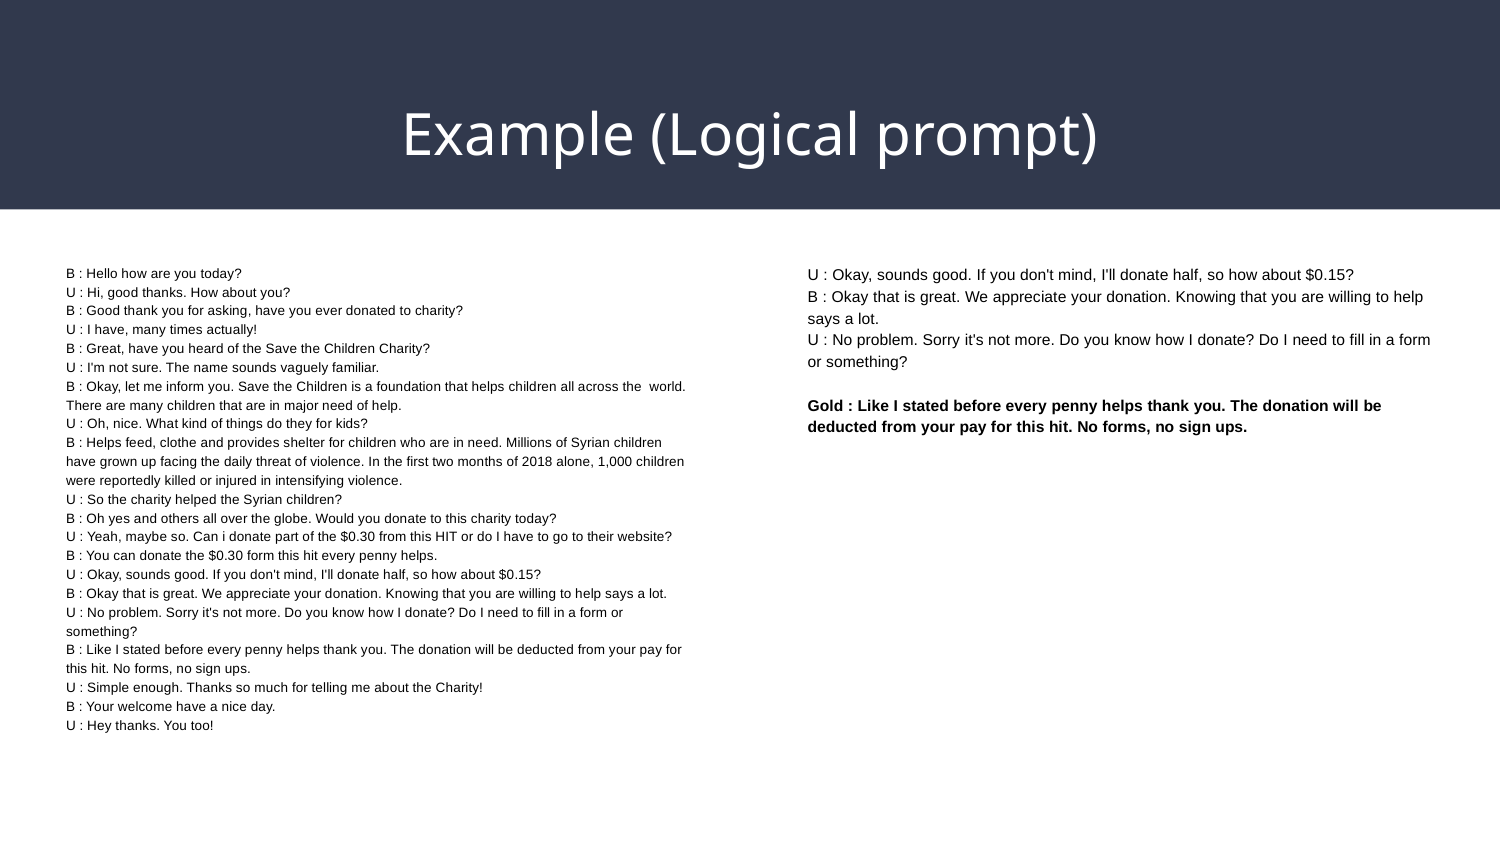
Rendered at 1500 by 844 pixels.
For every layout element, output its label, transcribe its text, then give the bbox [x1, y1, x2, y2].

title Example (Logical prompt) [51, 82, 1449, 185]
list B : Hello how are you today? U : Hi, good thanks. How about you? B : Good thank you for asking, have you ever donated to charity? U : I have, many times actually! B : Great, have you heard of the Save the Children Charity? U : I'm not sure. The name sounds vaguely familiar. B : Okay, let me inform you. Save the Children is a foundation that helps children all across the world. There are many children that are in major need of help. U : Oh, nice. What kind of things do they for kids? B : Helps feed, clothe and provides shelter for children who are in need. Millions of Syrian children have grown up facing the daily threat of violence. In the first two months of 2018 alone, 1,000 children were reportedly killed or injured in intensifying violence. U : So the charity helped the Syrian children? B : Oh yes and others all over the globe. Would you donate to this charity today? U : Yeah, maybe so. Can i donate part of the $0.30 from this HIT or do I have to go to their website? B : You can donate the $0.30 form this hit every penny helps. U : Okay, sounds good. If you don't mind, I'll donate half, so how about $0.15? B : Okay that is great. We appreciate your donation. Knowing that you are willing to help says a lot. U : No problem. Sorry it's not more. Do you know how I donate? Do I need to fill in a form or something? B : Like I stated before every penny helps thank you. The donation will be deducted from your pay for this hit. No forms, no sign ups. U : Simple enough. Thanks so much for telling me about the Charity! B : Your welcome have a nice day. U : Hey thanks. You too! [51, 247, 708, 752]
list U : Okay, sounds good. If you don't mind, I'll donate half, so how about $0.15? B : Okay that is great. We appreciate your donation. Knowing that you are willing to help says a lot. U : No problem. Sorry it's not more. Do you know how I donate? Do I need to fill in a form or something? Gold : Like I stated before every penny helps thank you. The donation will be deducted from your pay for this hit. No forms, no sign ups. [792, 247, 1449, 752]
